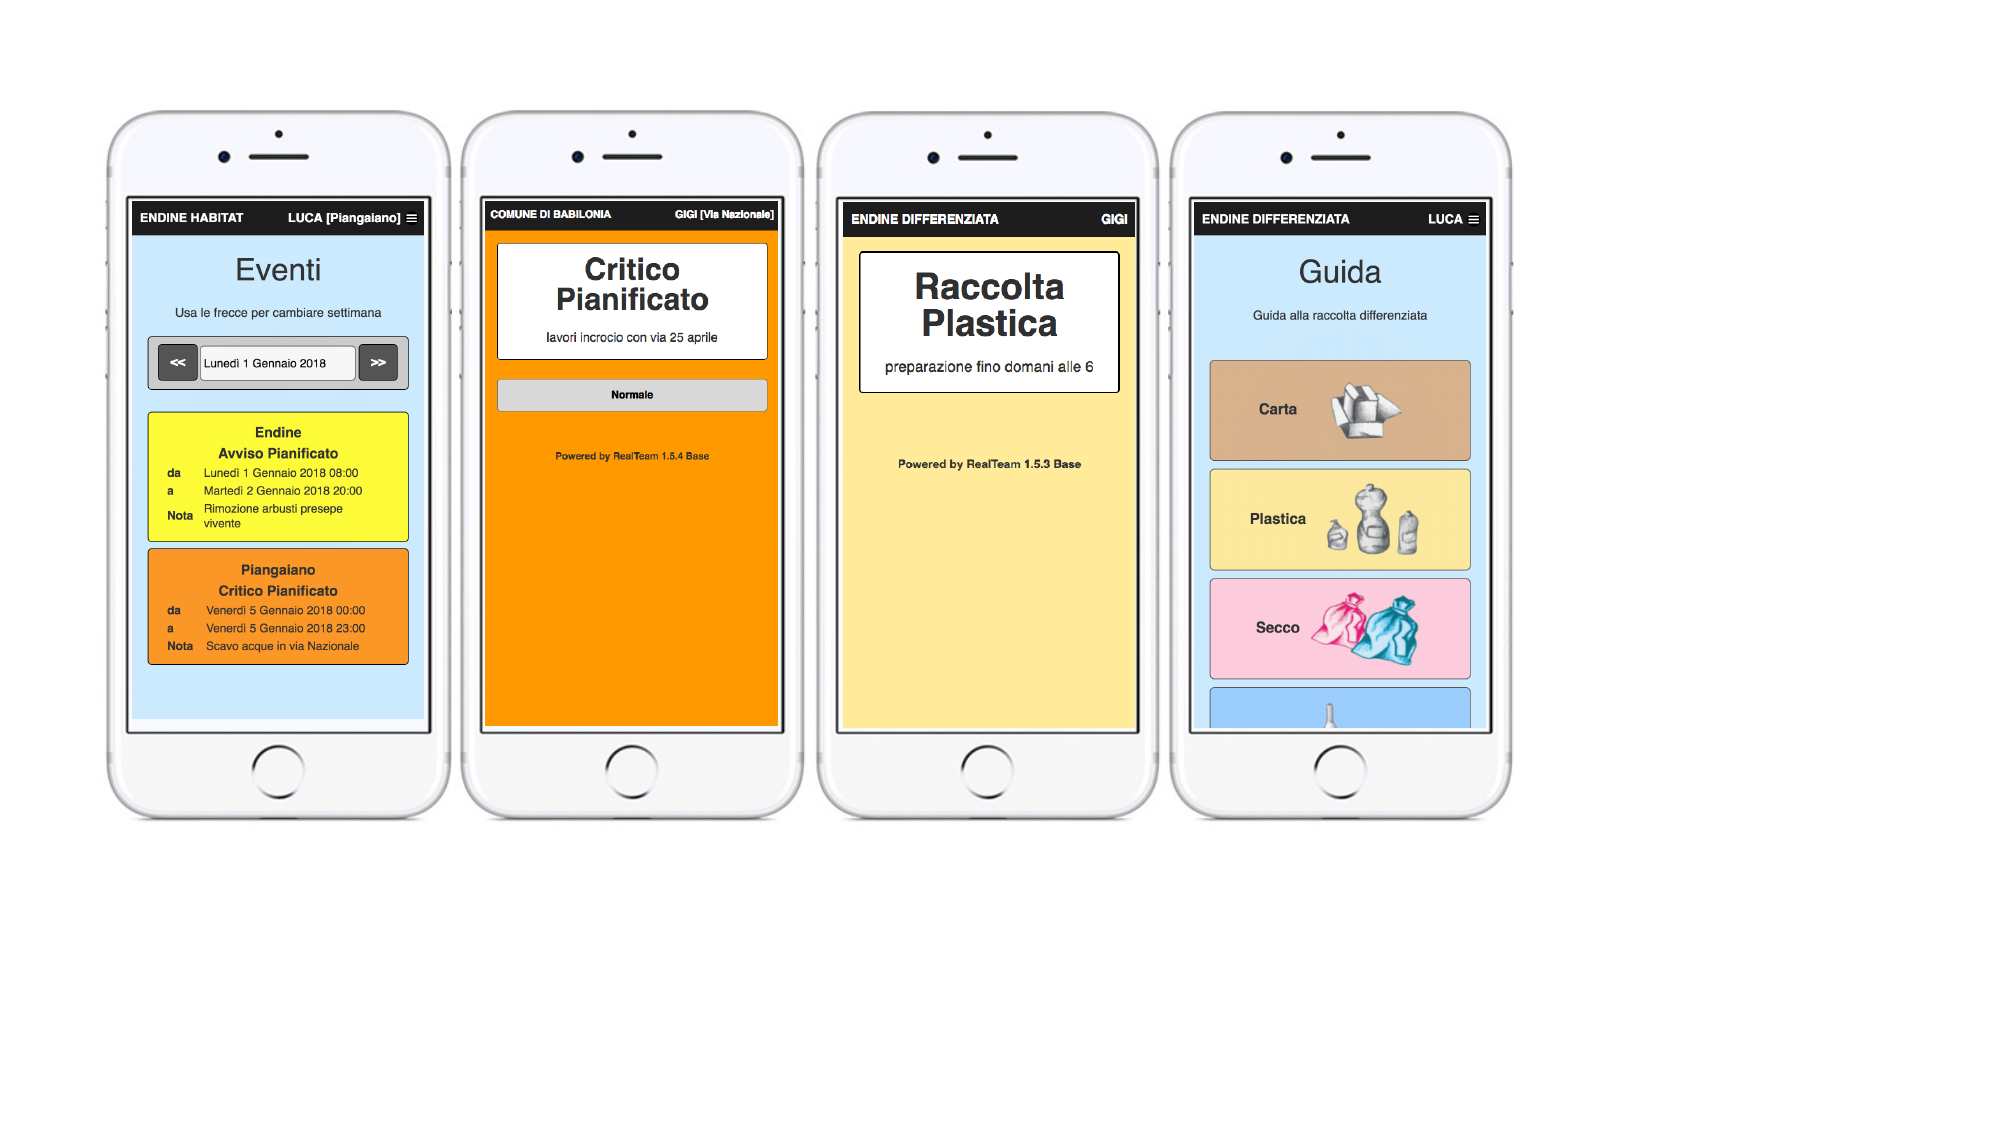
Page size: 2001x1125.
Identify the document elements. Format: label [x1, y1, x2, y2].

picture [98, 104, 1522, 828]
